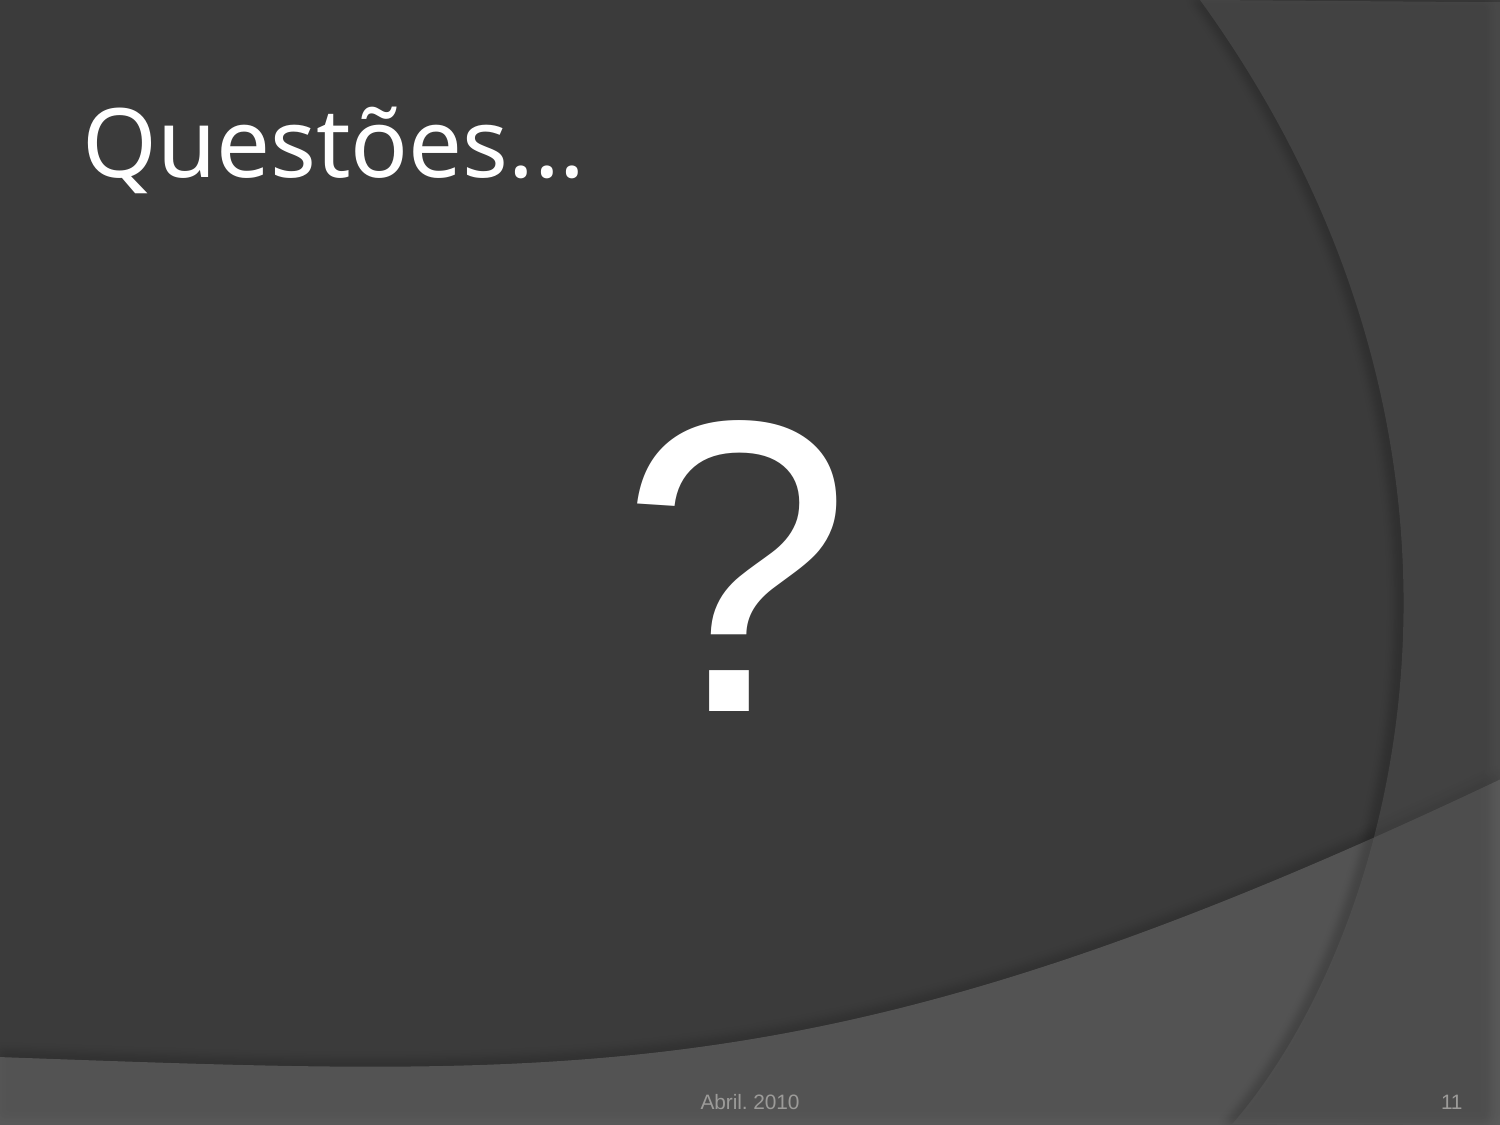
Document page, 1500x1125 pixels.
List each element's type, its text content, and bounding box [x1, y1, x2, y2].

title Questões... [75, 45, 1300, 233]
list ? [128, 128, 1354, 872]
footer Abril. 2010 [512, 1053, 988, 1114]
slide_number 11 [1337, 1053, 1463, 1114]
